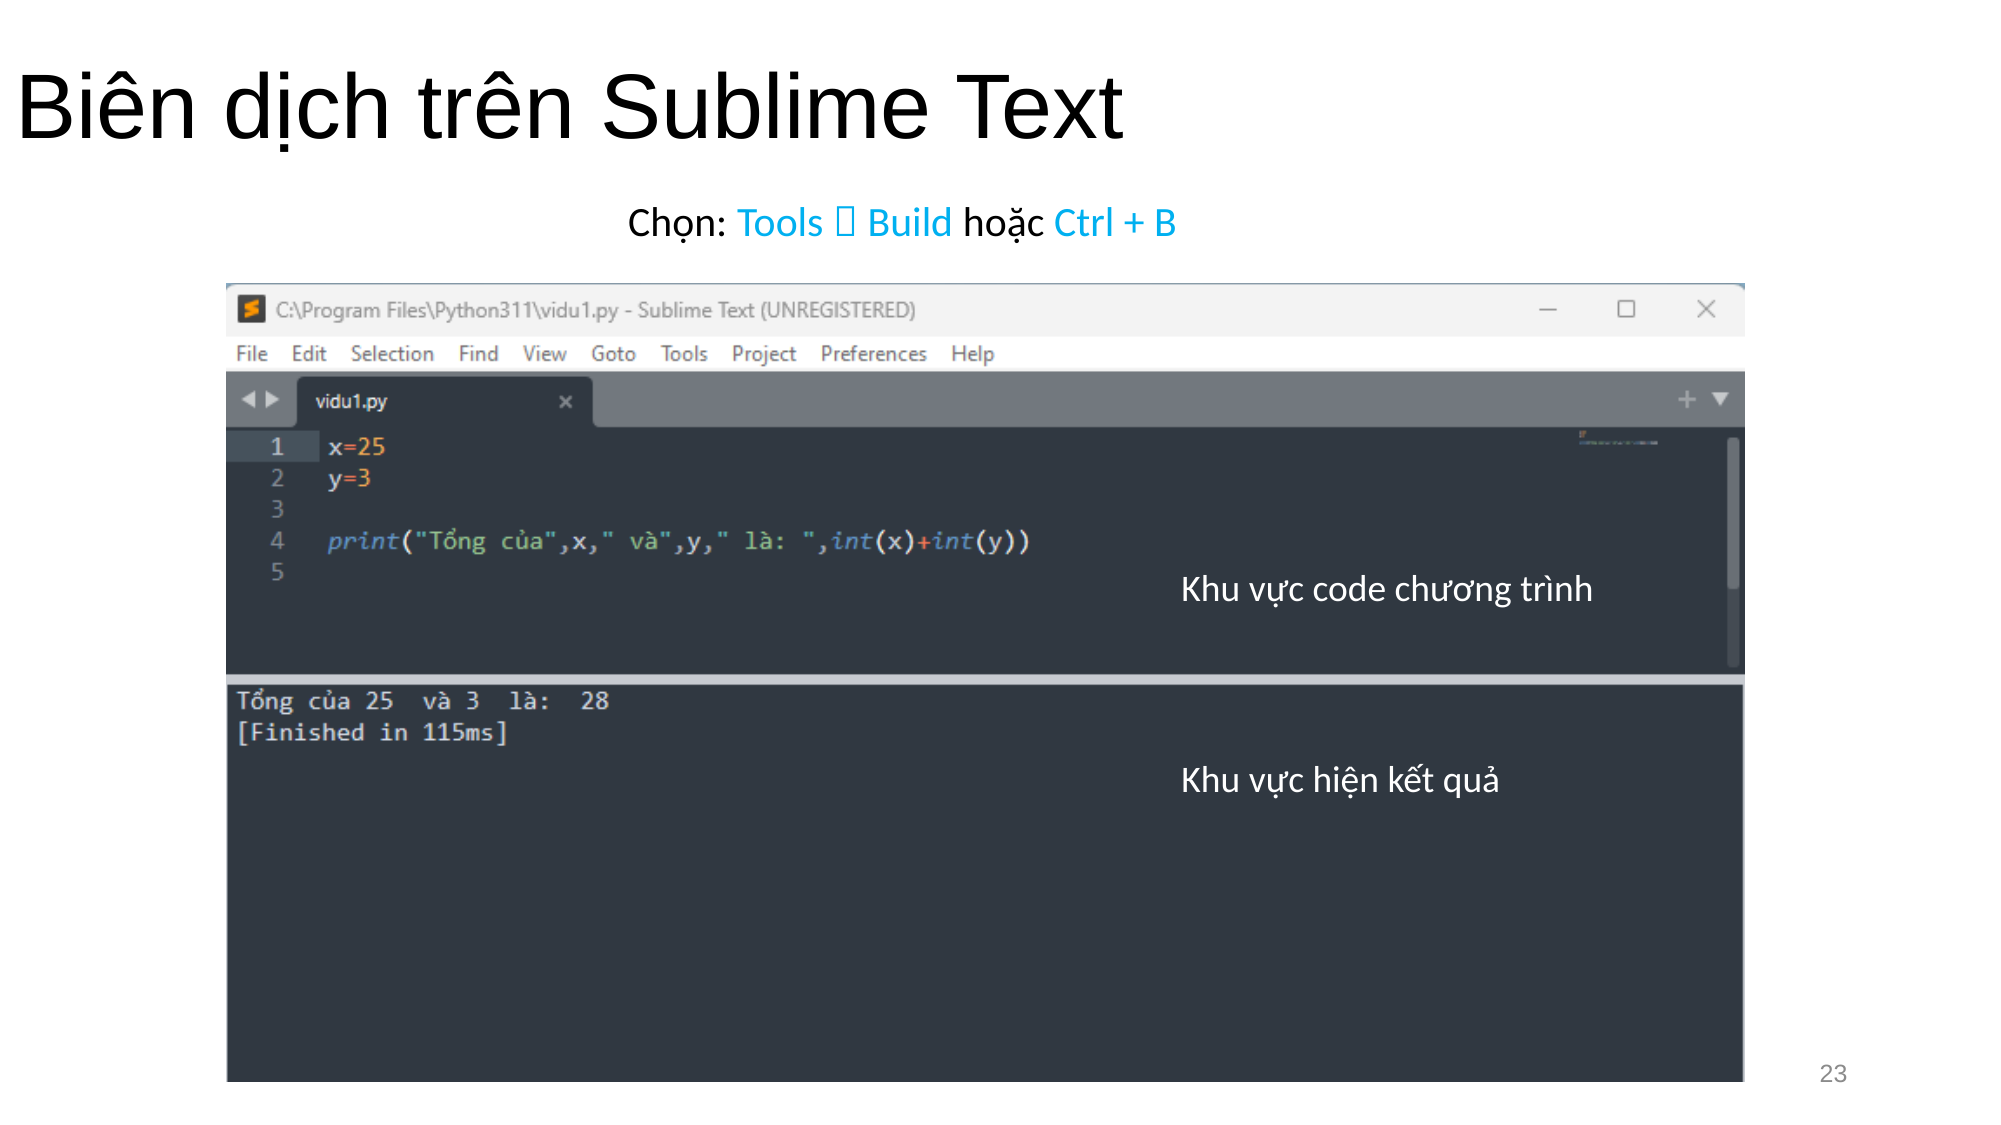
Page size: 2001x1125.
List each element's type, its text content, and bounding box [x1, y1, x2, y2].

text_box Giao diện chạy chương trình [946, 1082, 1256, 1087]
picture [226, 283, 1745, 1082]
text_box Chọn: Tools  Build hoặc Ctrl + B [613, 187, 1304, 253]
title Biên dịch trên Sublime Text [0, 0, 2000, 218]
slide_number 23 [1412, 1042, 1863, 1103]
